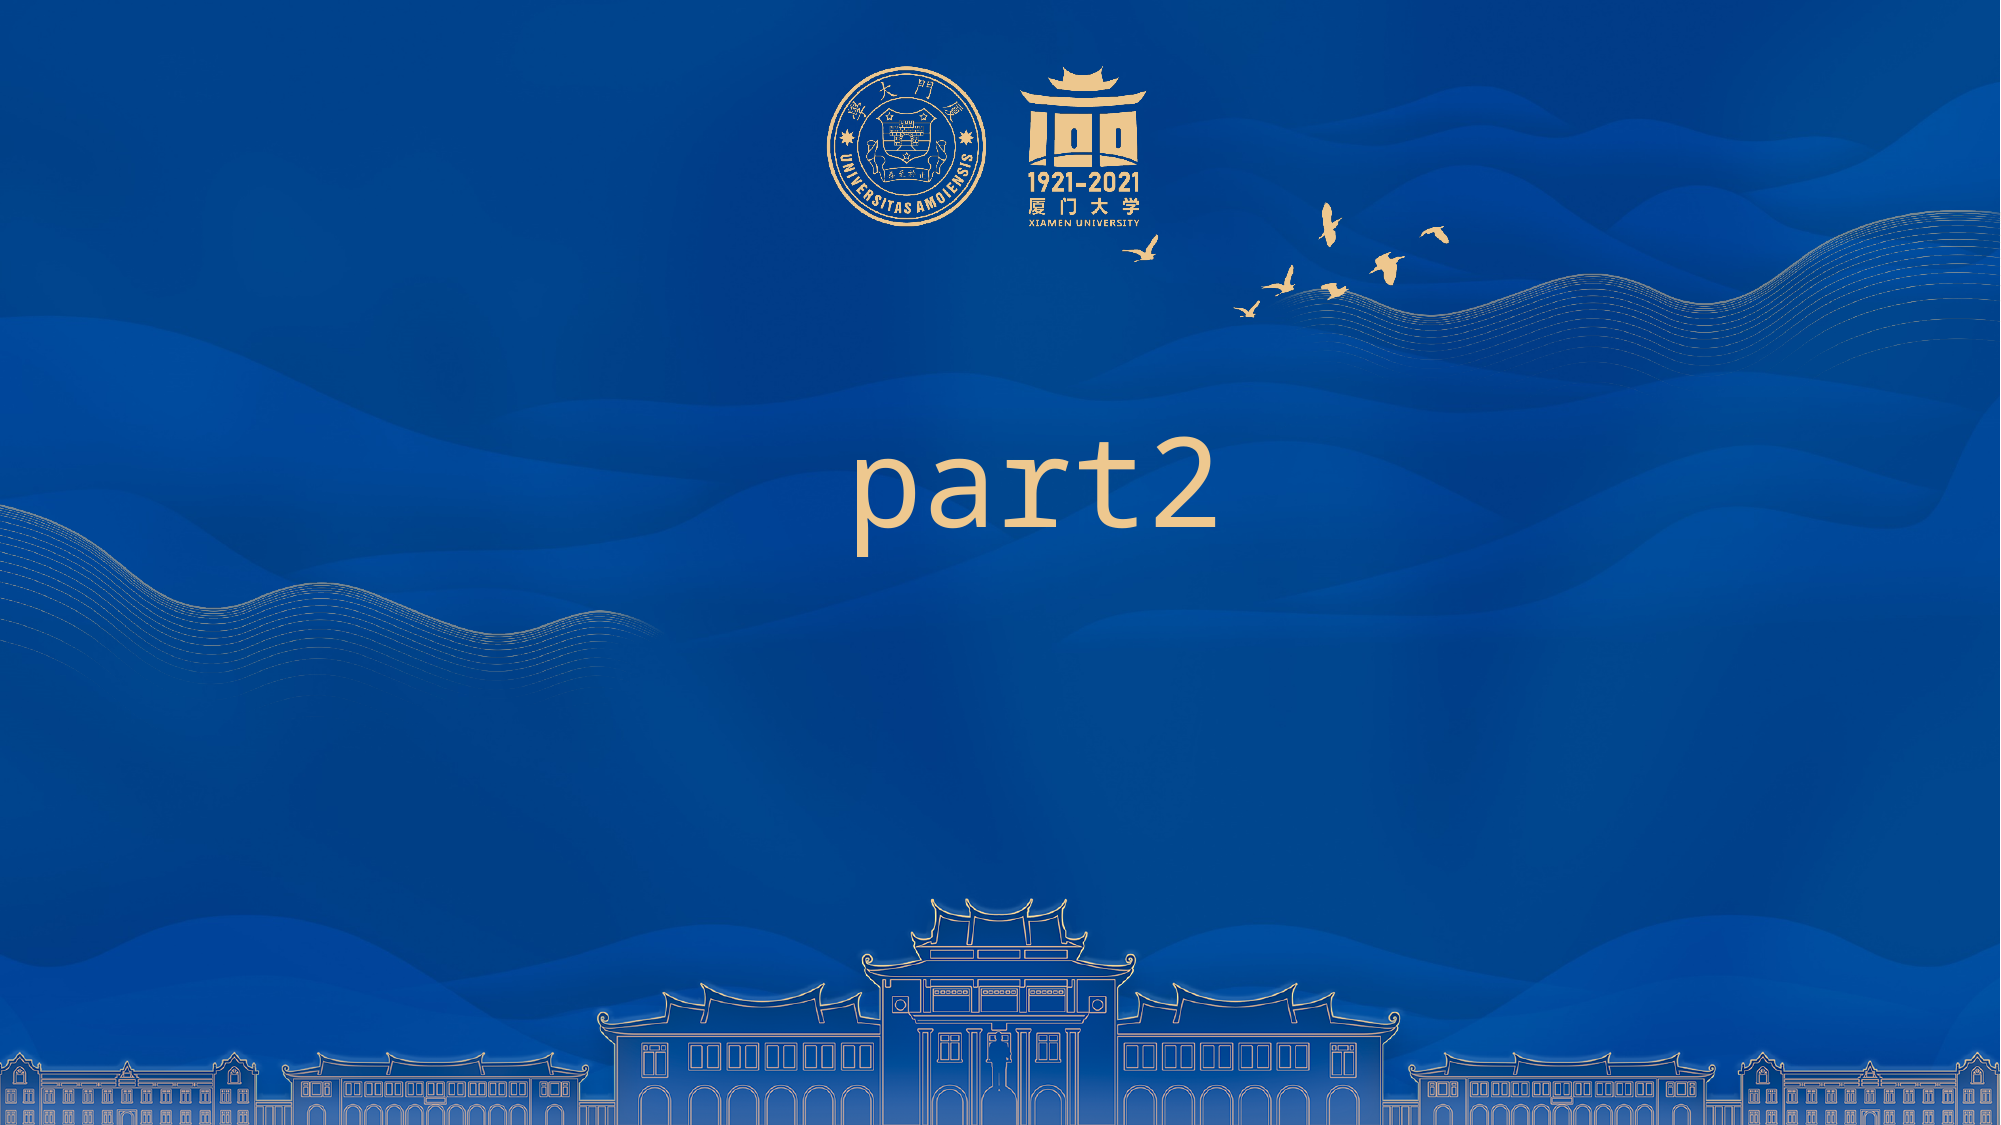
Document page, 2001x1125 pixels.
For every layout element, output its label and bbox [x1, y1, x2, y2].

picture [803, 0, 1170, 330]
picture [0, 880, 2000, 1125]
text_box [0, 0, 2000, 880]
